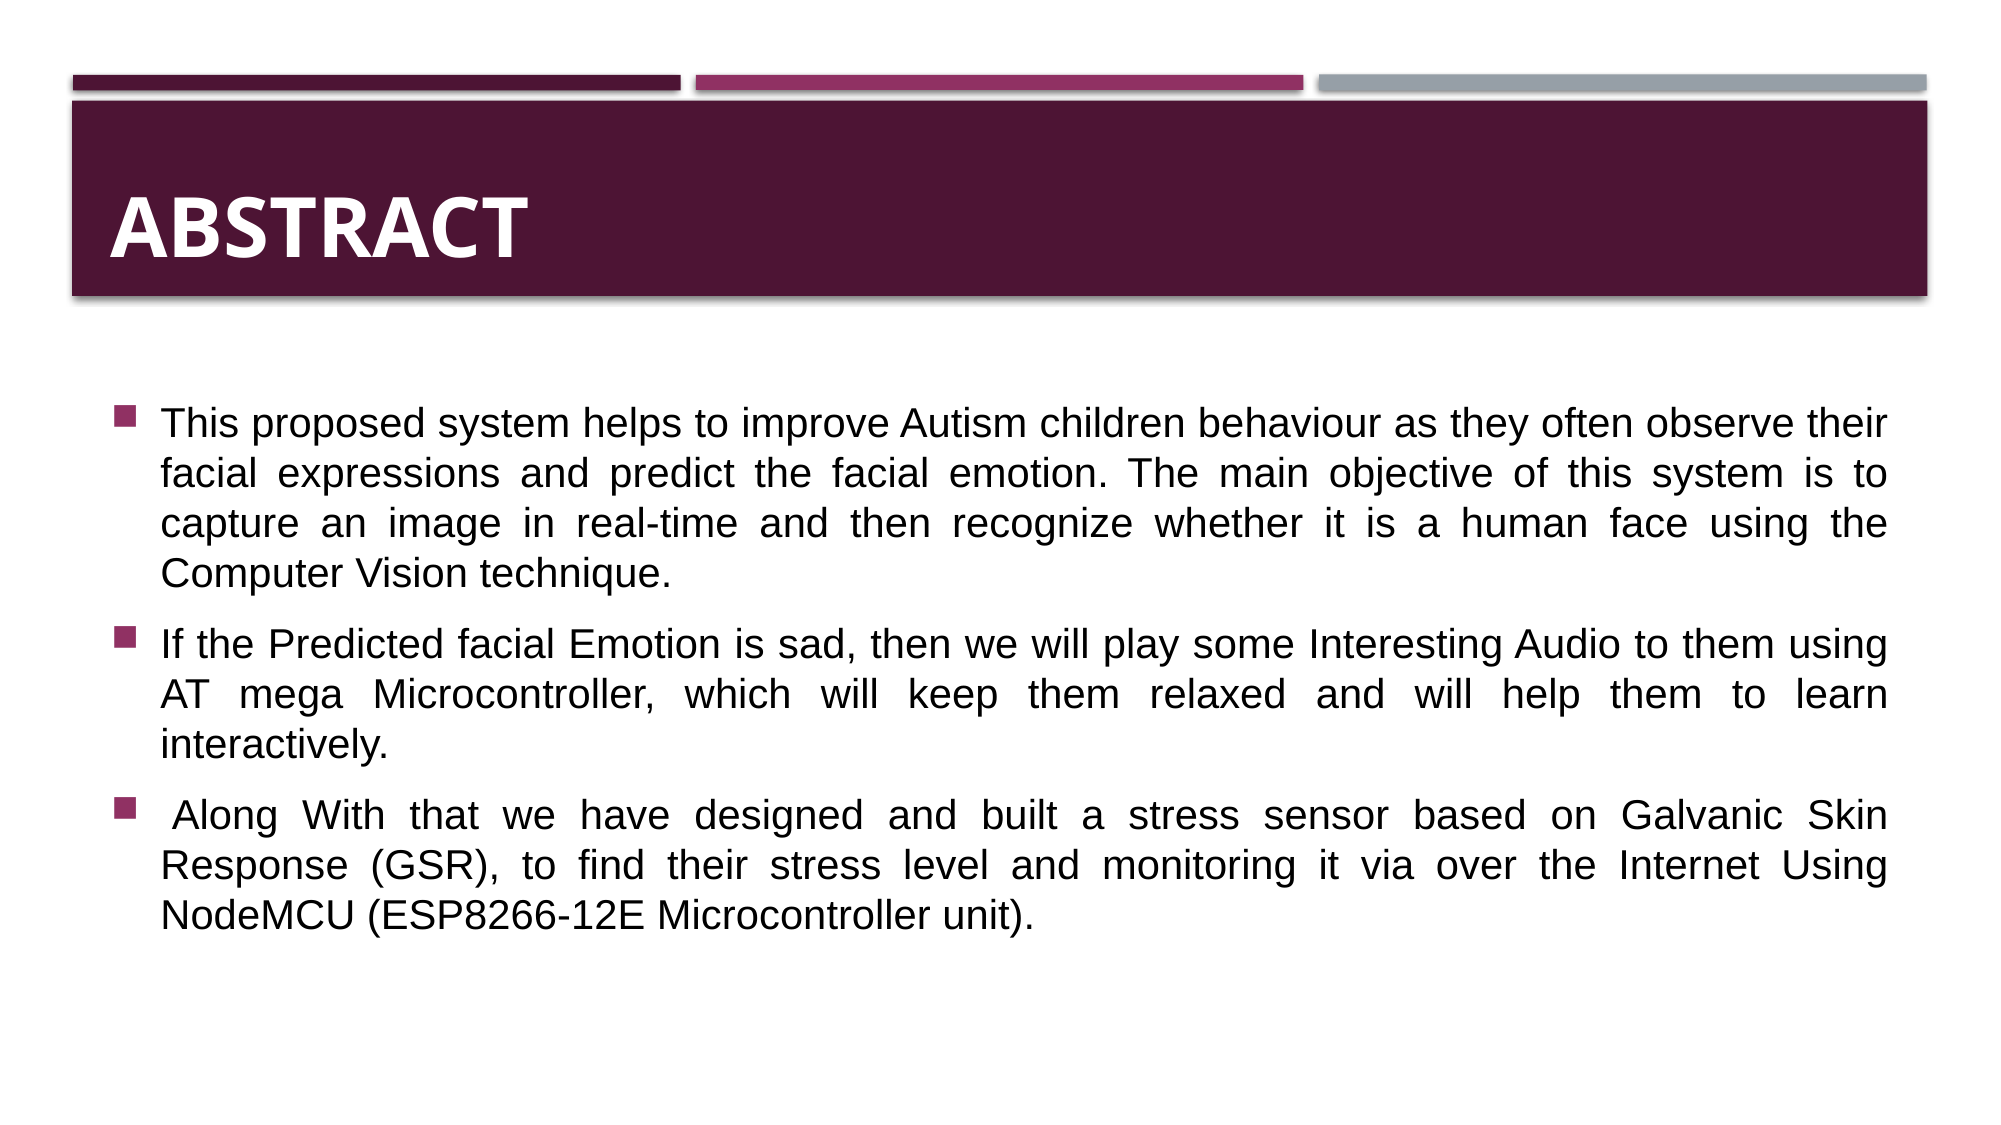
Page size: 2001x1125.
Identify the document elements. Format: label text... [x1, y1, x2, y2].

title ABSTRACT [95, 115, 1905, 282]
list This proposed system helps to improve Autism children behaviour as they often observe their facial expressions and predict the facial emotion. The main objective of this system is to capture an image in real-time and then recognize whether it is a human face using the Computer Vision technique. If the Predicted facial Emotion is sad, then we will play some Interesting Audio to them using AT mega Microcontroller, which will keep them relaxed and will help them to learn interactively. Along With that we have designed and built a stress sensor based on Galvanic Skin Response (GSR), to find their stress level and monitoring it via over the Internet Using NodeMCU (ESP8266-12E Microcontroller unit). [95, 384, 1905, 879]
